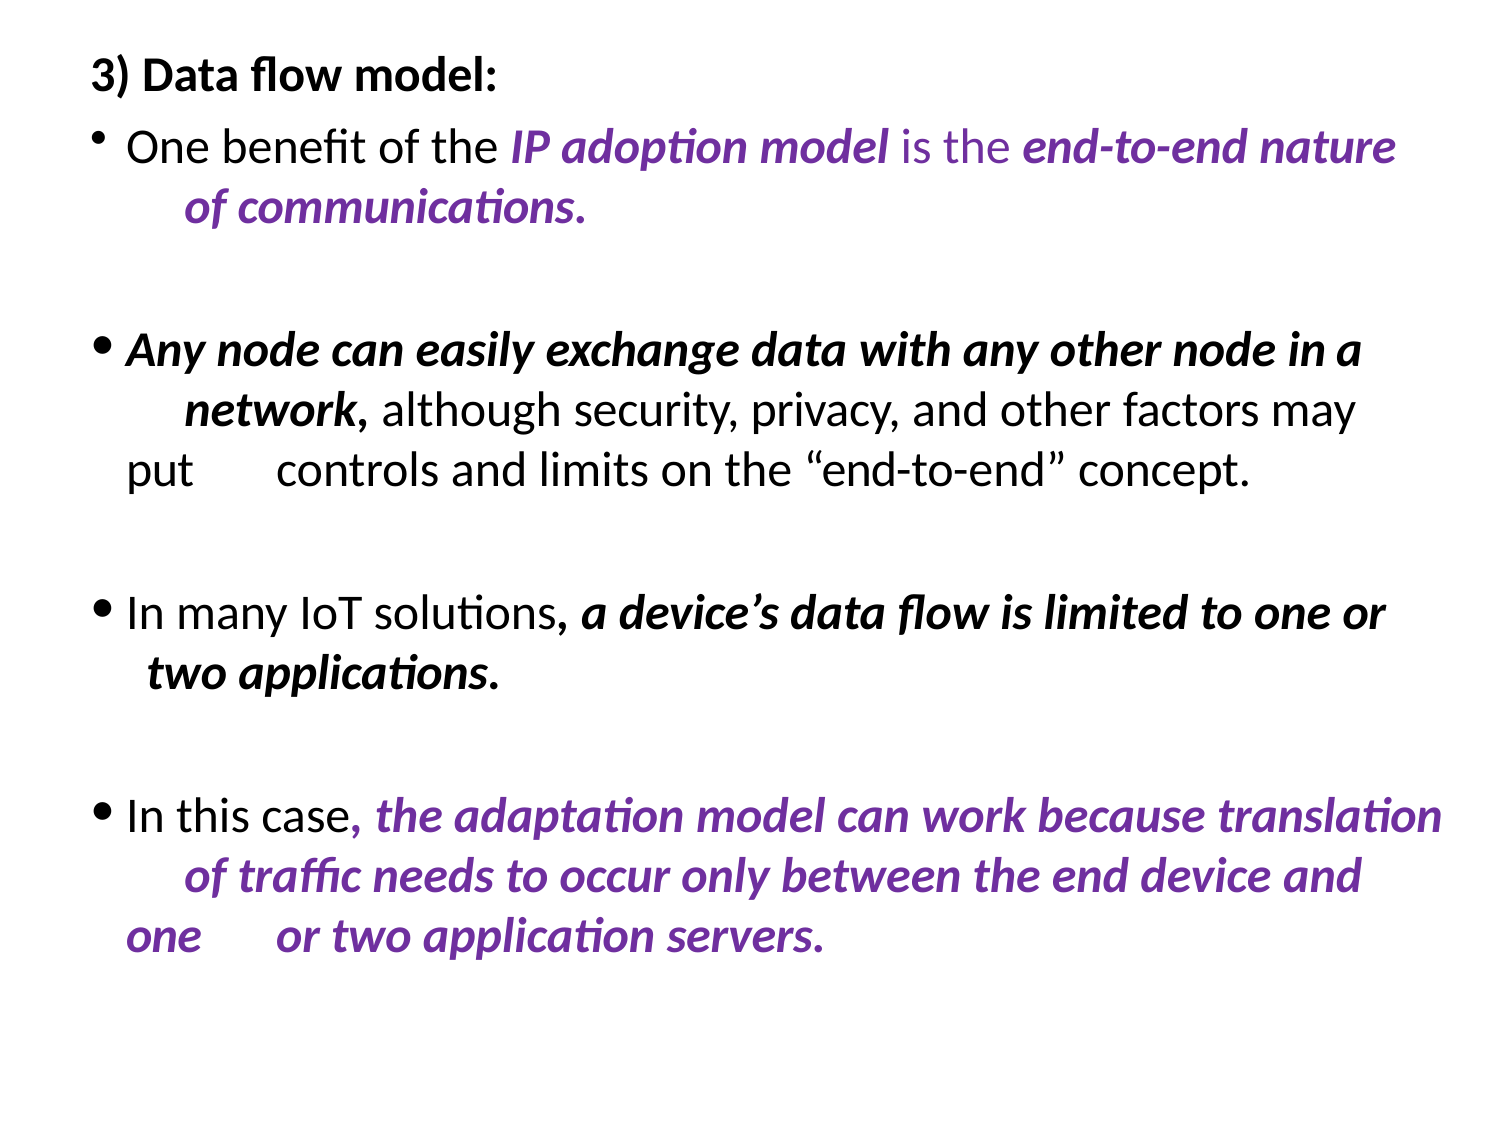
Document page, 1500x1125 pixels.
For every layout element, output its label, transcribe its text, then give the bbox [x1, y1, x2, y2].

text_box 3) Data flow model: One benefit of the IP adoption model is the end-to-end nature of communications. Any node can easily exchange data with any other node in a network, although security, privacy, and other factors may put controls and limits on the “end-to-end” concept. In many IoT solutions, a device’s data flow is limited to one or two applications. In this case, the adaptation model can work because translation of traffic needs to occur only between the end device and one or two application servers. [87, 27, 1447, 963]
